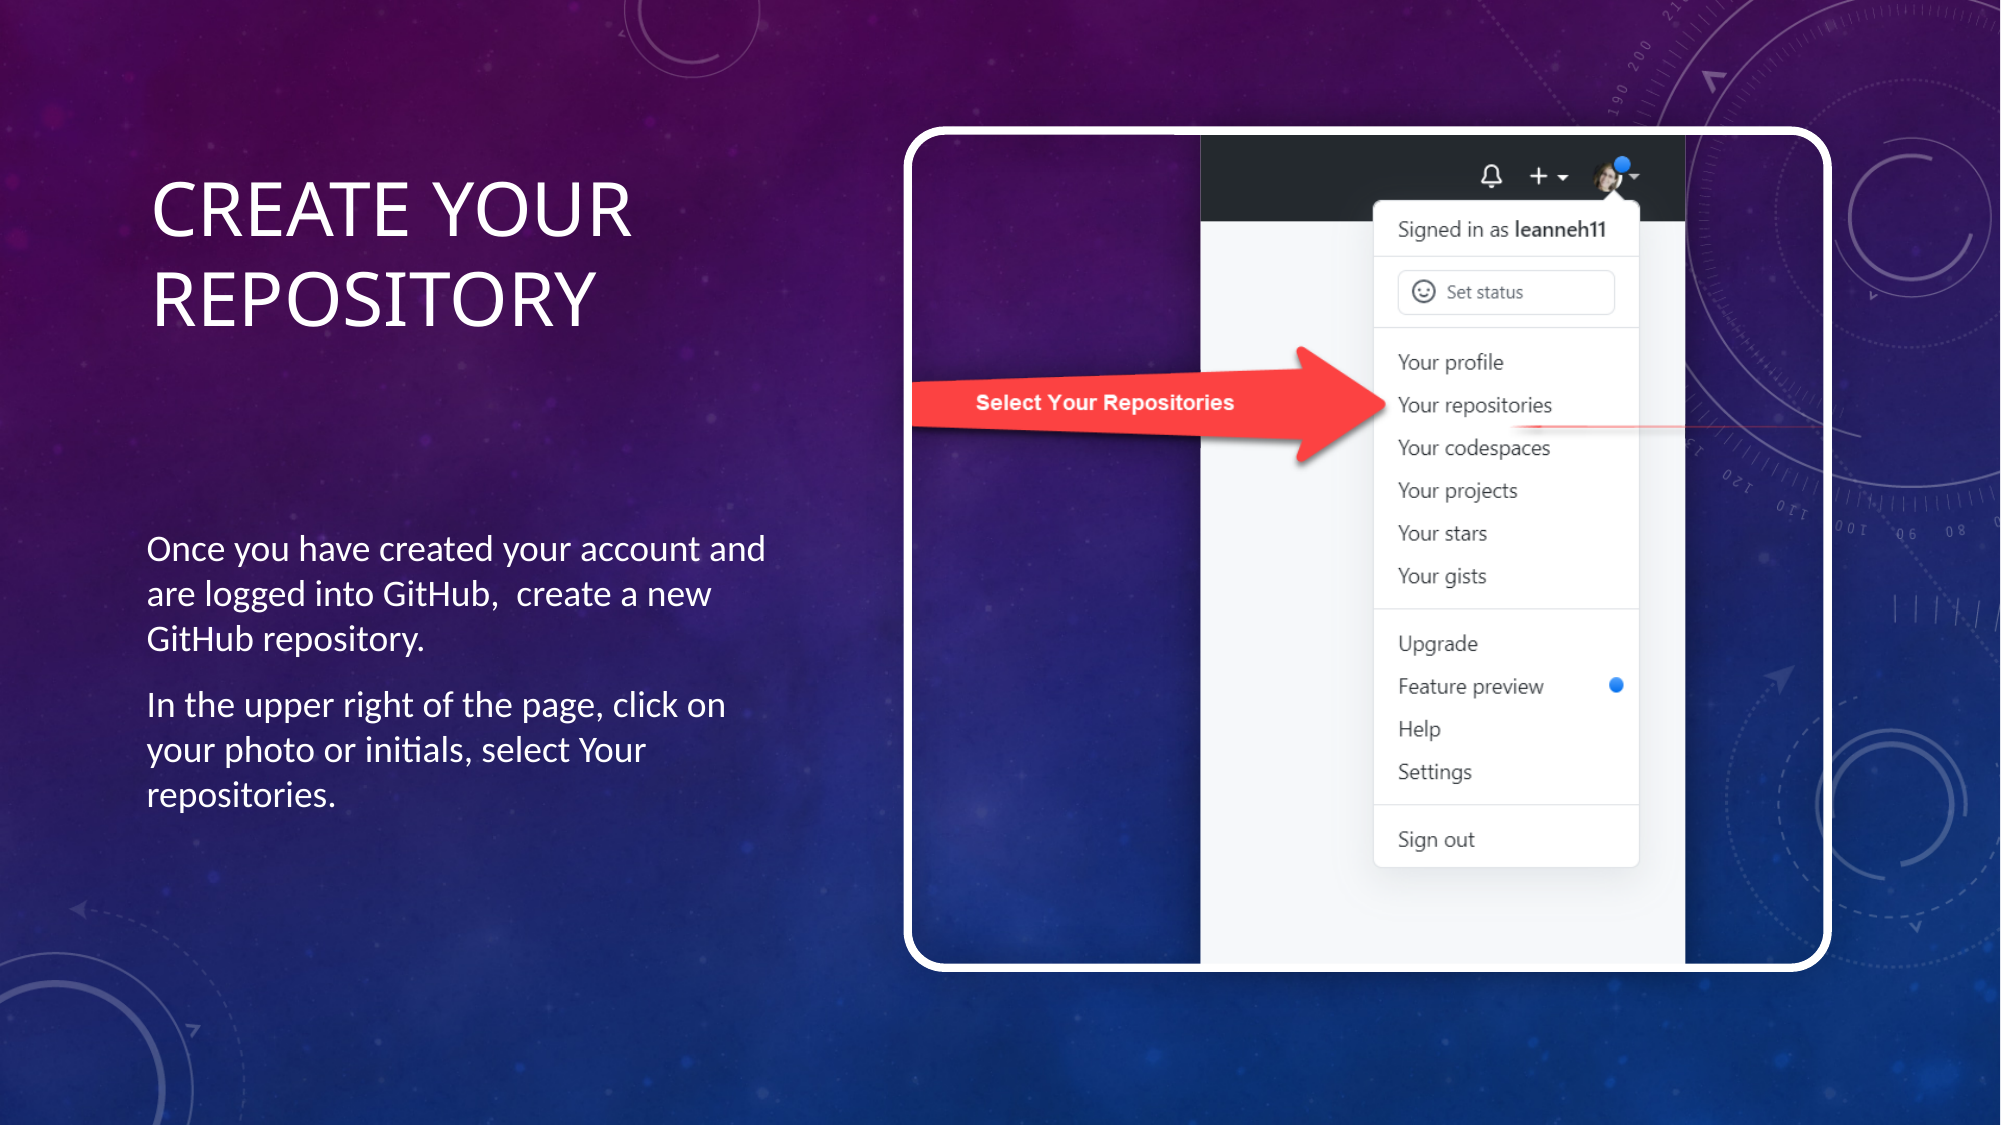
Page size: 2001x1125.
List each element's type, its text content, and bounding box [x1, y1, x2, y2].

picture [0, 0, 2001, 1125]
list Once you have created your account and are logged into GitHub, create a new GitHub repository. In the upper right of the page, click on your photo or initials, select Your repositories. [131, 370, 789, 968]
title Create your repository [135, 132, 789, 370]
